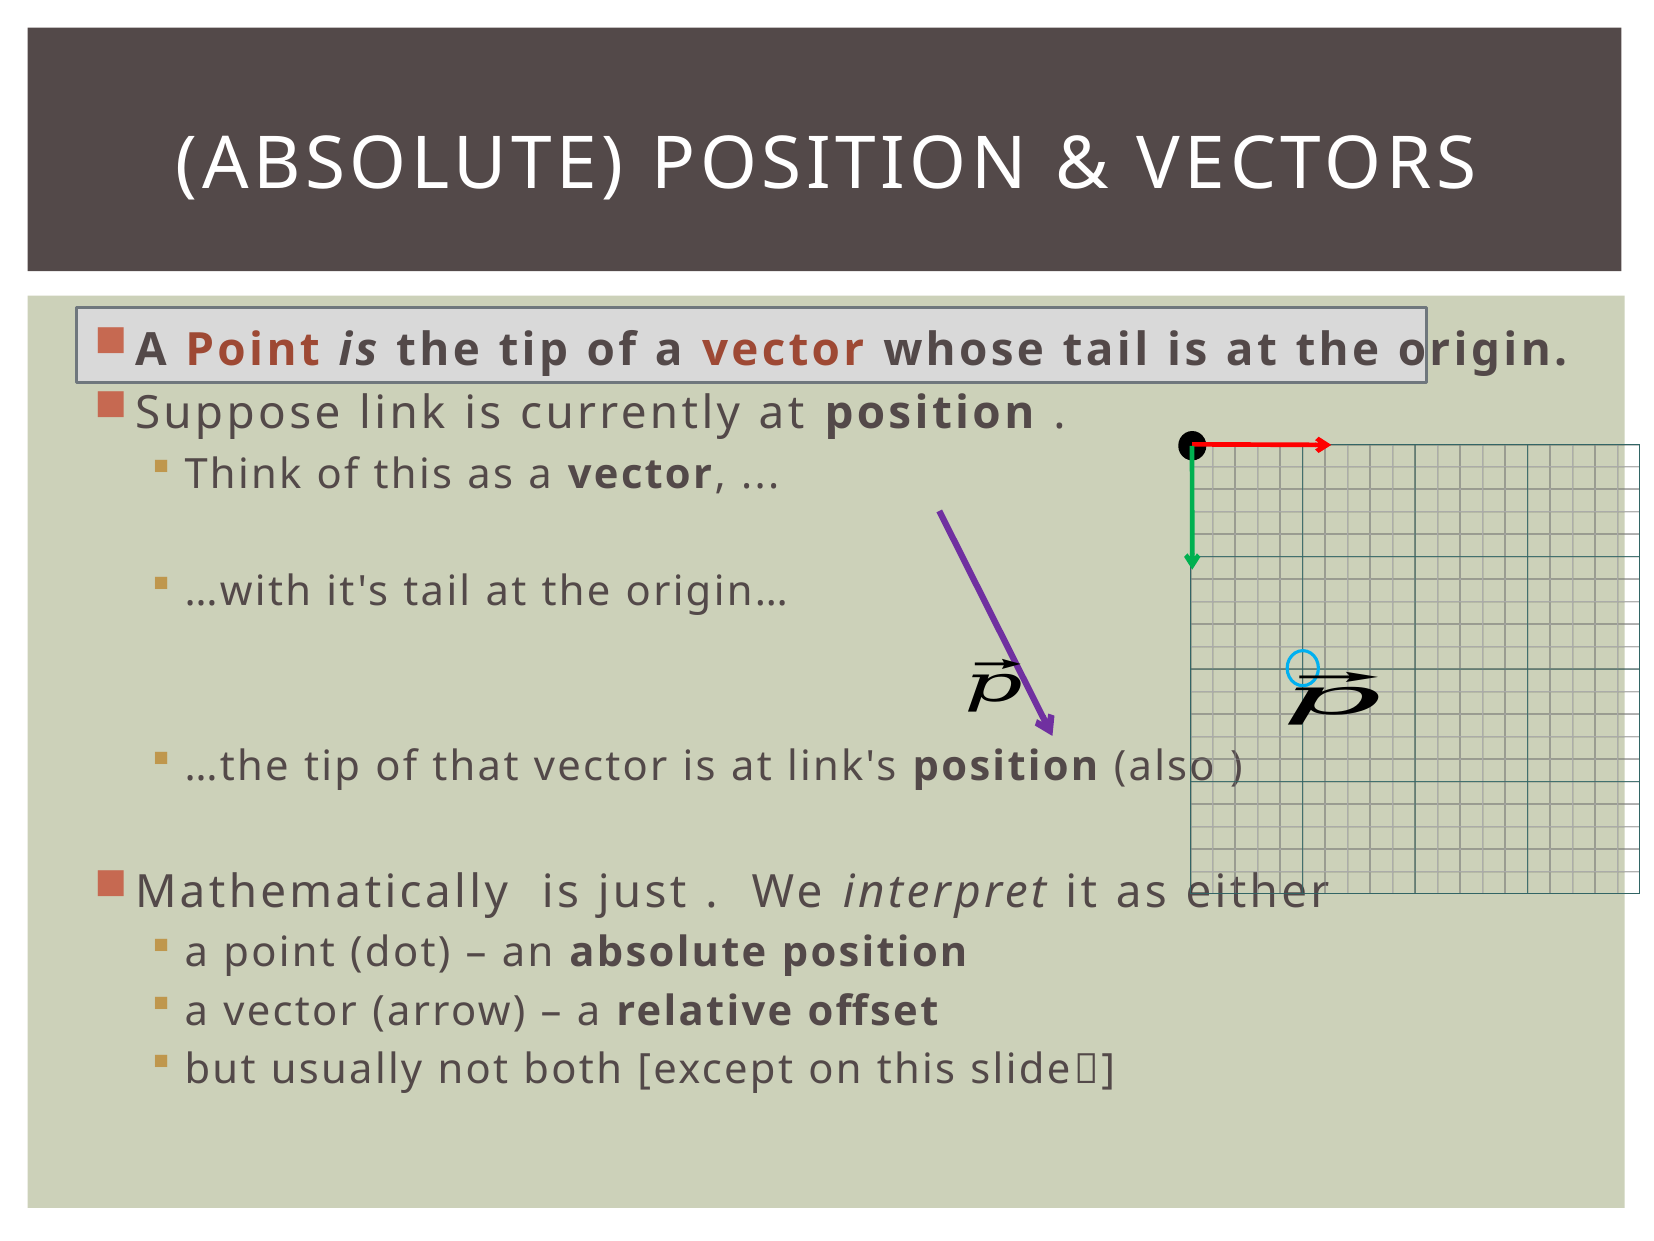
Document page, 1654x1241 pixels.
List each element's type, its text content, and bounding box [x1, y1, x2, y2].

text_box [1179, 432, 1332, 570]
text_box [75, 306, 1428, 384]
picture [1190, 444, 1640, 894]
title (absolute) position & Vectors [68, 64, 1585, 256]
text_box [938, 510, 1053, 737]
